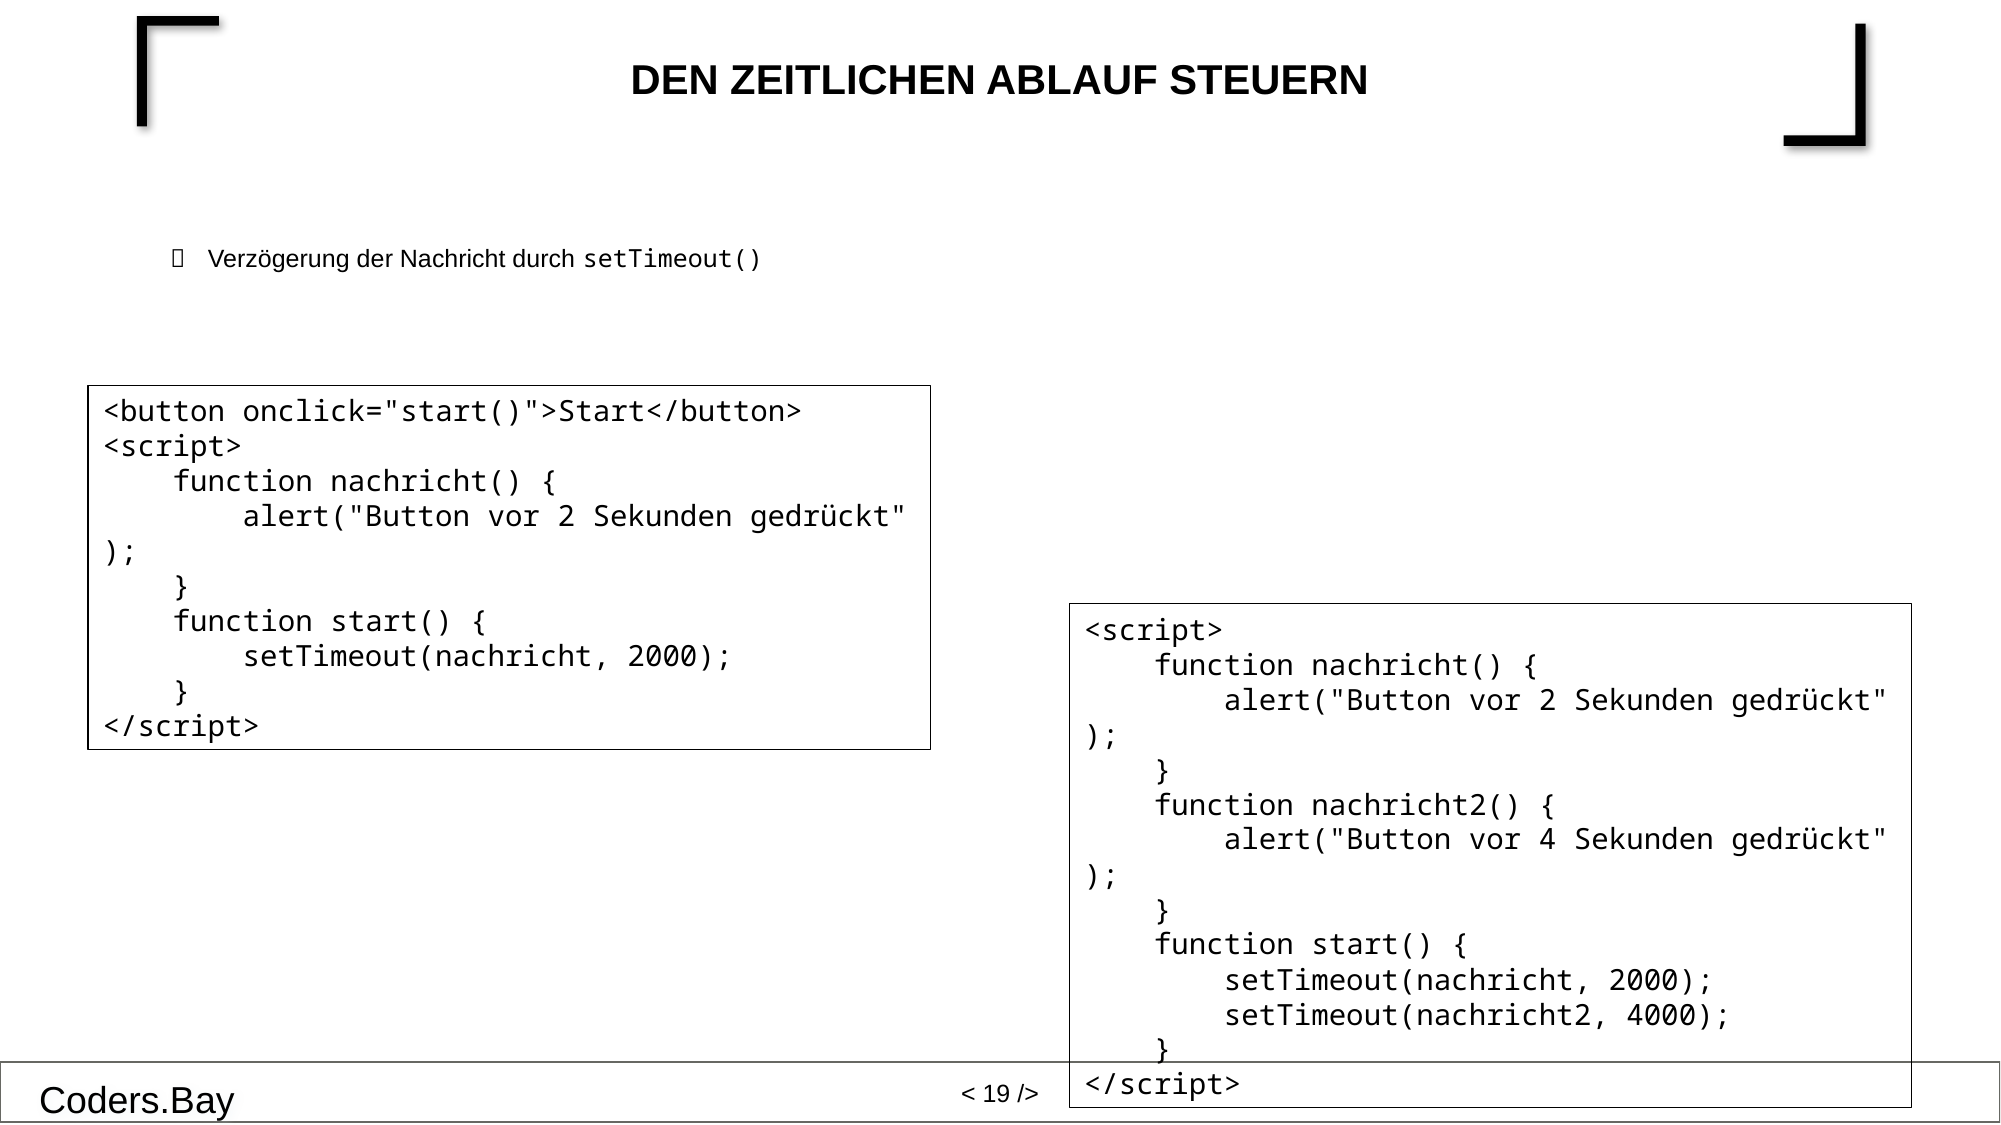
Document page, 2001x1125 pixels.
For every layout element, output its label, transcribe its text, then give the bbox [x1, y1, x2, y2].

text_box <script> function nachricht() { alert("Button vor 2 Sekunden gedrückt"); } function nachricht2() { alert("Button vor 4 Sekunden gedrückt"); } function start() { setTimeout(nachricht, 2000); setTimeout(nachricht2, 4000); } </script> [1069, 603, 1912, 1108]
list Verzögerung der Nachricht durch setTimeout() [155, 238, 1845, 286]
text_box <button onclick="start()">Start</button> <script> function nachricht() { alert("Button vor 2 Sekunden gedrückt"); } function start() { setTimeout(nachricht, 2000); } </script> [87, 385, 931, 750]
title Den zeitlichen Ablauf steuern [155, 36, 1845, 127]
